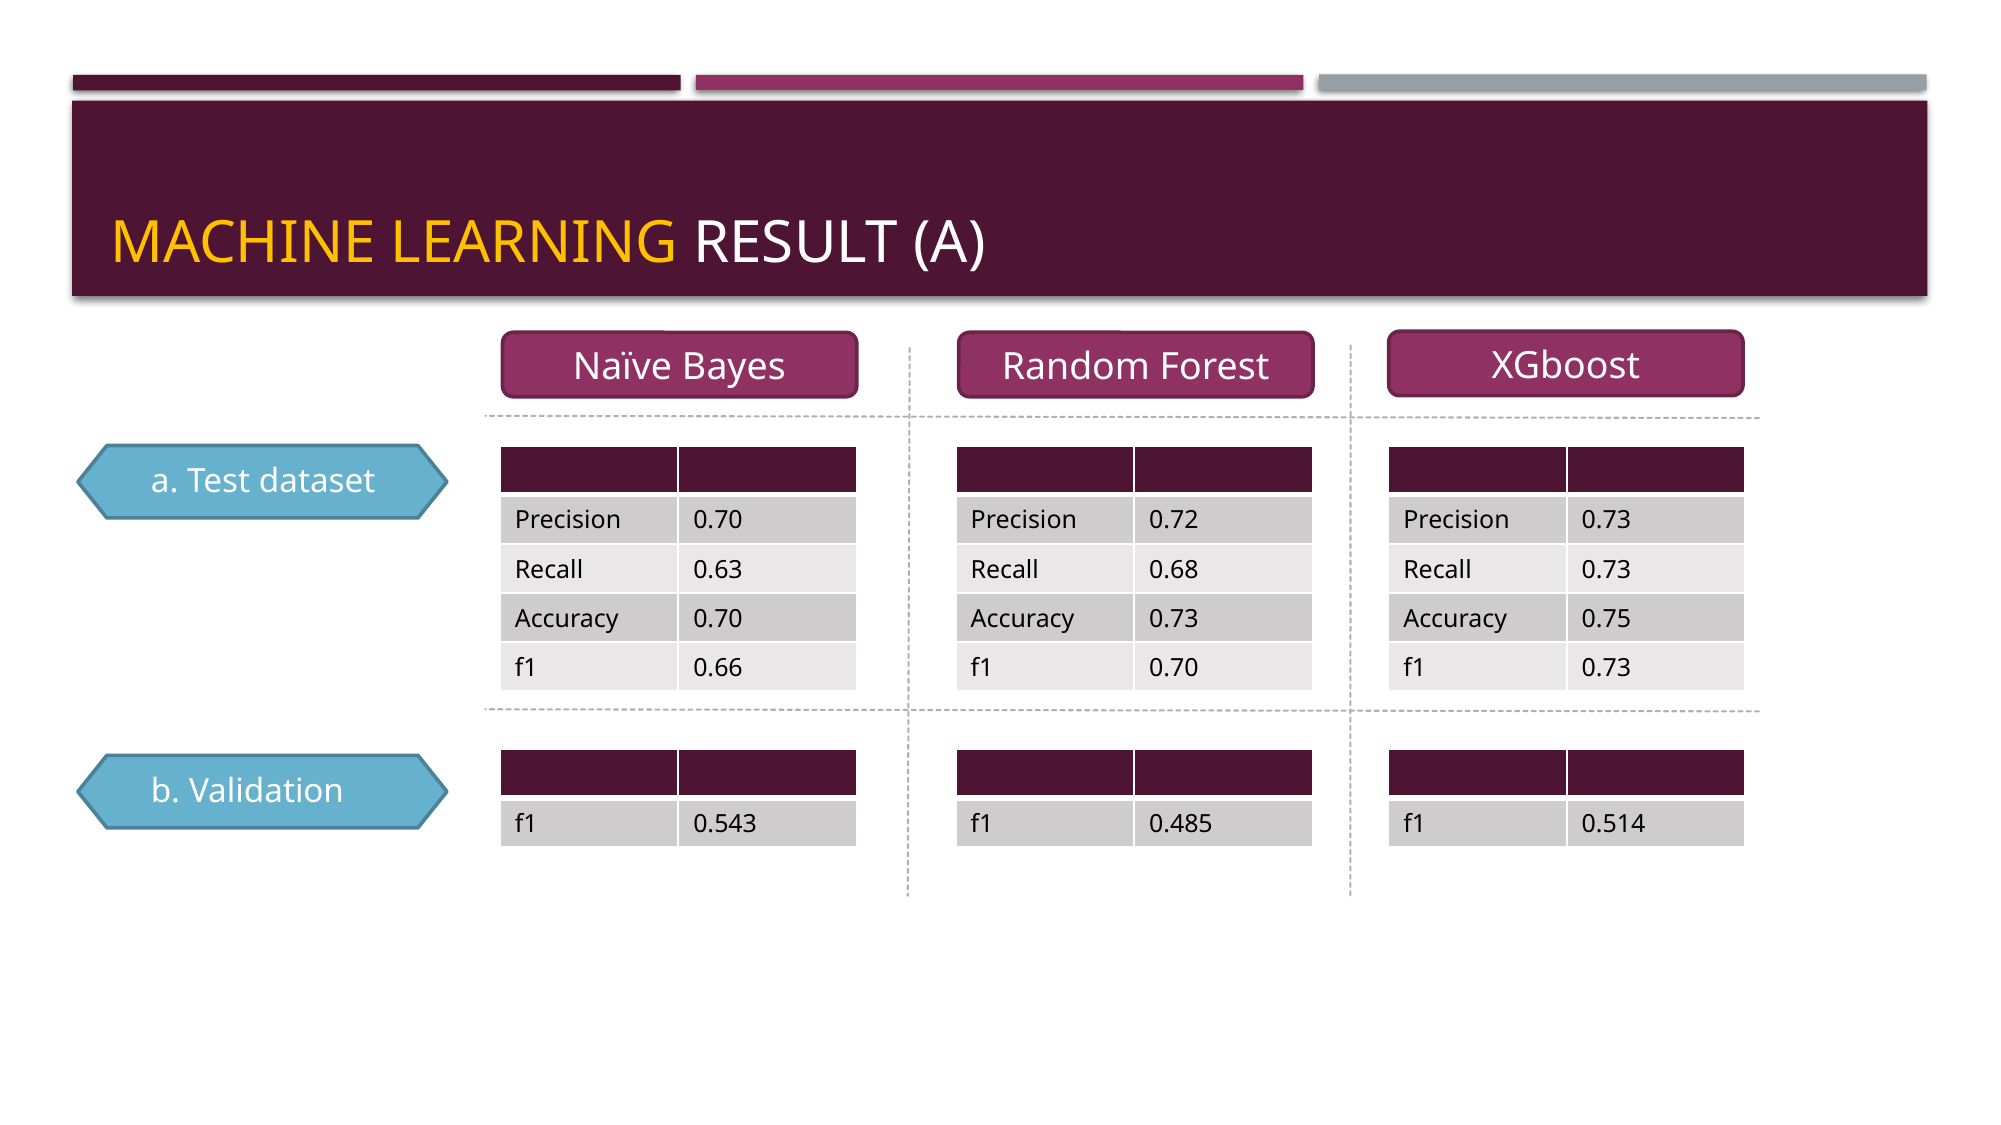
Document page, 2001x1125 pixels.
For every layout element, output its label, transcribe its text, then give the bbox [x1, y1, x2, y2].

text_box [907, 347, 911, 413]
table_cell 0.70 [679, 594, 856, 641]
table_cell Accuracy [957, 594, 1133, 641]
table_cell 0.73 [1135, 594, 1312, 641]
text_box XGboost [1386, 329, 1745, 398]
table_header [679, 750, 856, 795]
table_header [531, 447, 677, 492]
text_box Random Forest [956, 330, 1315, 399]
table_header [1568, 750, 1744, 795]
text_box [907, 721, 911, 897]
table_header [679, 447, 856, 492]
table_cell 0.485 [1135, 801, 1312, 846]
table_cell Recall [501, 545, 677, 592]
table_cell f1 [1389, 801, 1566, 846]
table_header [957, 750, 1133, 795]
table_cell 0.514 [1568, 801, 1744, 846]
text_box Naïve Bayes [500, 330, 859, 399]
table_cell f1 [501, 643, 677, 690]
table_header [1568, 447, 1744, 492]
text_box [907, 428, 911, 707]
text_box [484, 708, 1760, 712]
table_header [501, 750, 677, 795]
table_cell f1 [957, 801, 1133, 846]
table_cell Recall [1389, 545, 1566, 592]
table_header [1389, 447, 1566, 492]
title Machine learning result (a) [95, 115, 1905, 282]
table_cell 0.73 [1568, 643, 1744, 690]
table_header [1389, 750, 1566, 795]
table_cell Accuracy [501, 594, 677, 641]
table_cell Accuracy [1389, 594, 1566, 641]
table_cell Precision [1389, 497, 1566, 543]
table_cell 0.73 [1568, 545, 1744, 592]
table_cell 0.72 [1135, 497, 1312, 543]
table_header [1135, 447, 1312, 492]
table_cell 0.68 [1135, 545, 1312, 592]
table_cell Recall [957, 545, 1133, 592]
table_cell 0.70 [1135, 643, 1312, 690]
table_cell 0.75 [1568, 594, 1744, 641]
table_header [1135, 750, 1312, 795]
table_cell f1 [501, 801, 677, 846]
table_header [957, 447, 1133, 492]
table_cell Precision [501, 497, 677, 543]
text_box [77, 754, 527, 829]
table_cell 0.66 [679, 643, 856, 690]
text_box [77, 445, 527, 519]
table_cell 0.63 [679, 545, 856, 592]
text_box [484, 415, 1344, 419]
table_cell f1 [1389, 643, 1566, 690]
table_cell Precision [957, 497, 1133, 543]
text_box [1357, 415, 1760, 419]
table_cell 0.543 [679, 801, 856, 846]
table_cell f1 [957, 643, 1133, 690]
table_cell 0.73 [1568, 497, 1744, 543]
table_cell 0.70 [679, 497, 856, 543]
